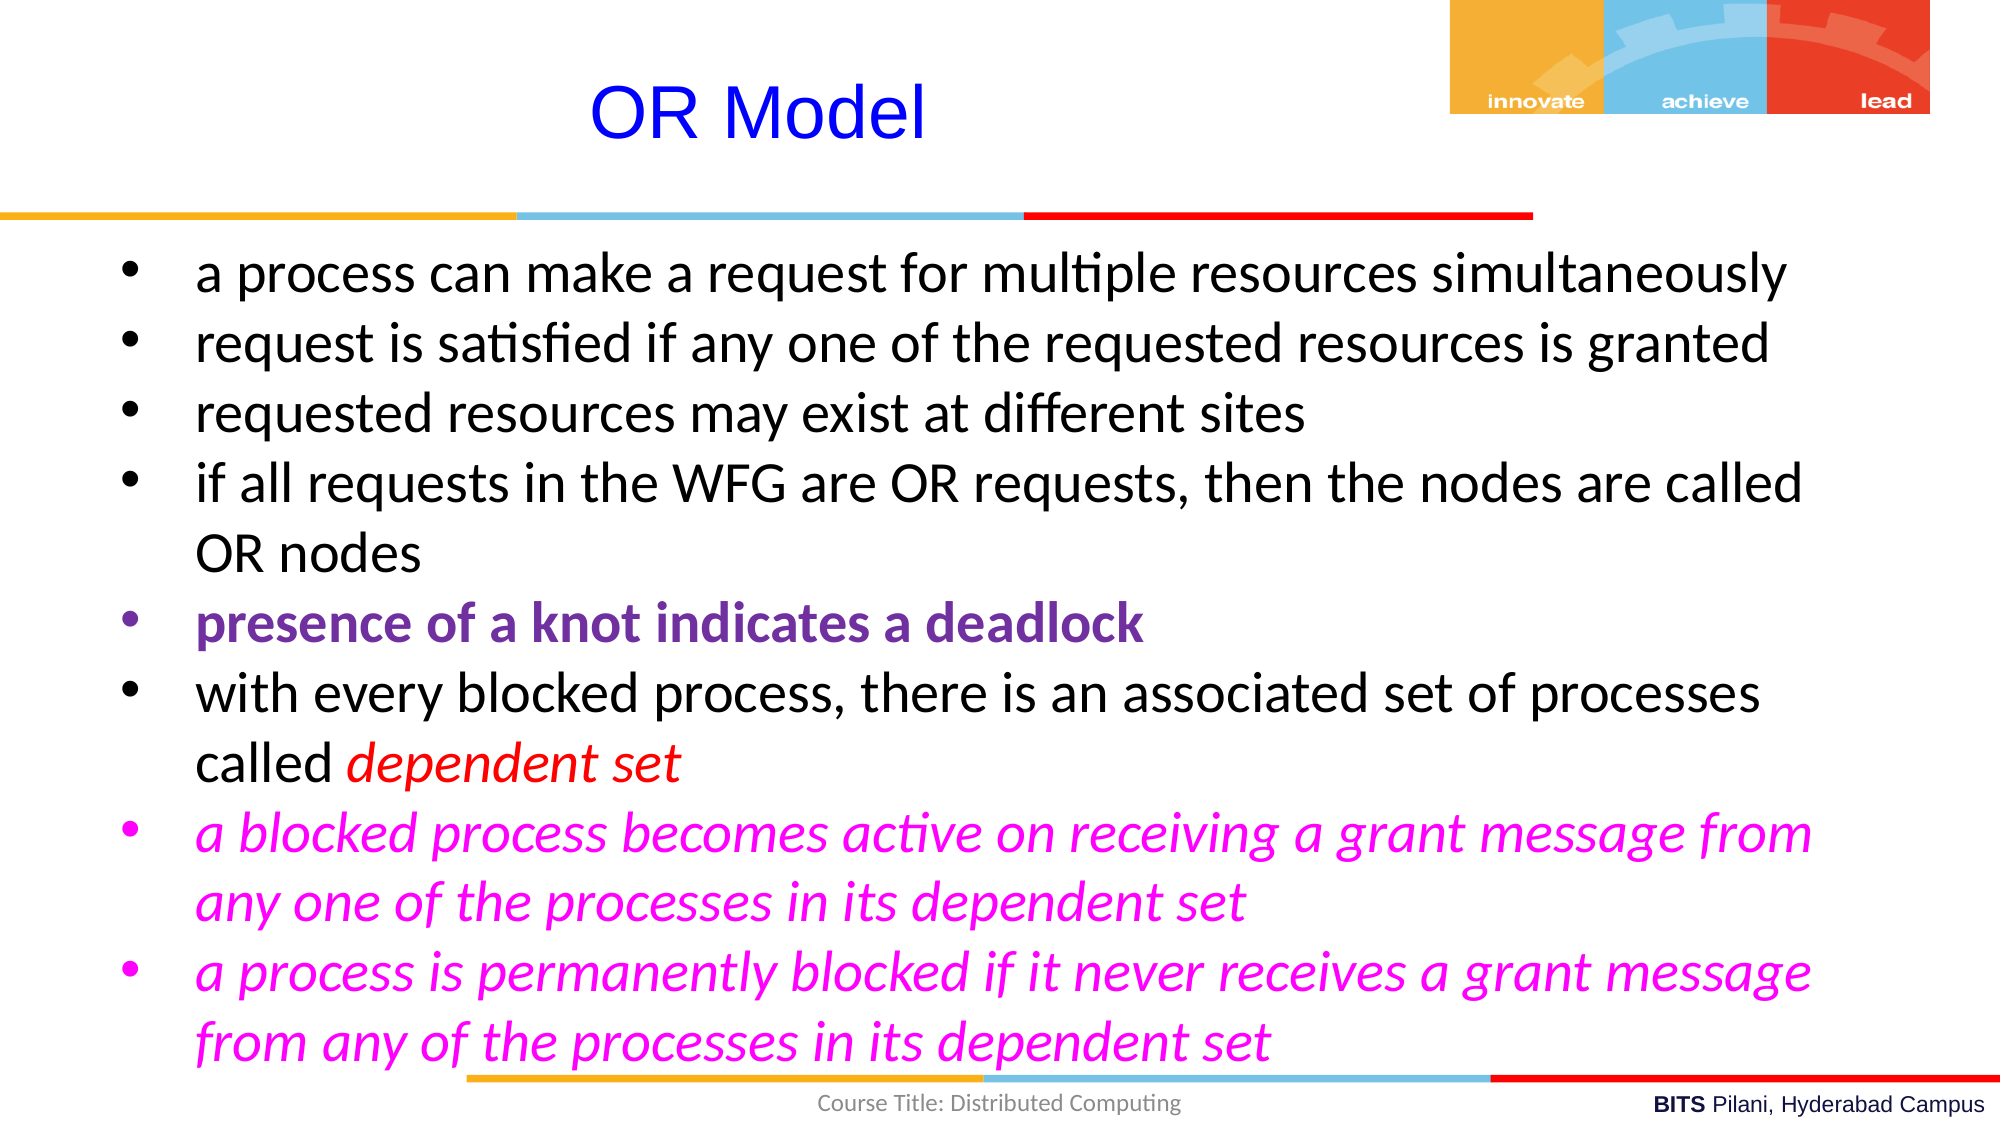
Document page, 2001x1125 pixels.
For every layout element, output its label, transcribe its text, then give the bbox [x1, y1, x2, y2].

text_box a process can make a request for multiple resources simultaneously request is satisfied if any one of the requested resources is granted requested resources may exist at different sites if all requests in the WFG are OR requests, then the nodes are called OR nodes presence of a knot indicates a deadlock with every blocked process, there is an associated set of processes called dependent set a blocked process becomes active on receiving a grant message from any one of the processes in its dependent set a process is permanently blocked if it never receives a grant message from any of the processes in its dependent set [105, 226, 1866, 1125]
list OR Model [66, 14, 1450, 203]
picture [1449, 0, 1930, 114]
